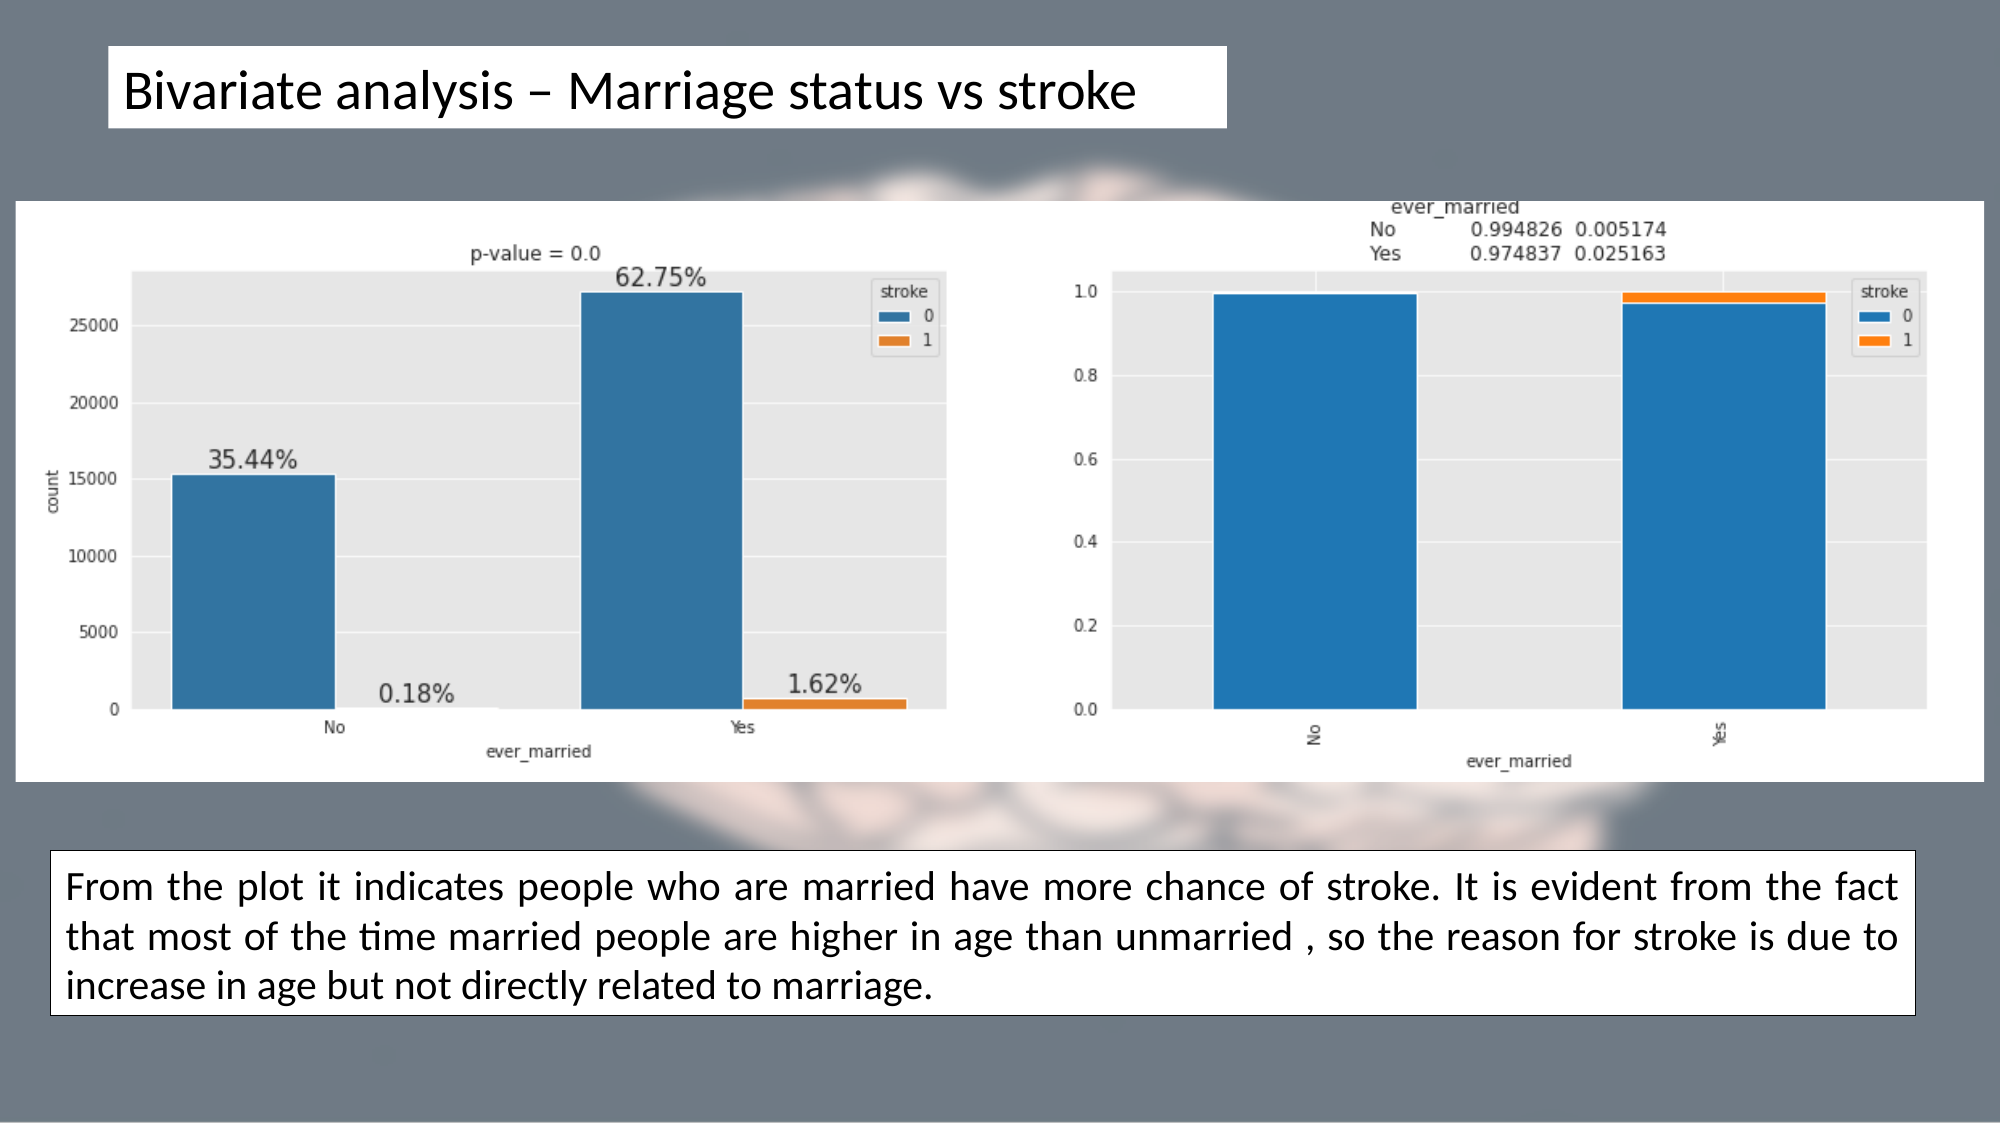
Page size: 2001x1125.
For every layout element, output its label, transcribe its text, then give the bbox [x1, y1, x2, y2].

text_box Bivariate analysis – Marriage status vs stroke [108, 46, 1227, 129]
picture [15, 201, 1985, 782]
text_box From the plot it indicates people who are married have more chance of stroke. It is evident from the fact that most of the time married people are higher in age than unmarried , so the reason for stroke is due to increase in age but not directly related to marriage. [50, 850, 1916, 1016]
